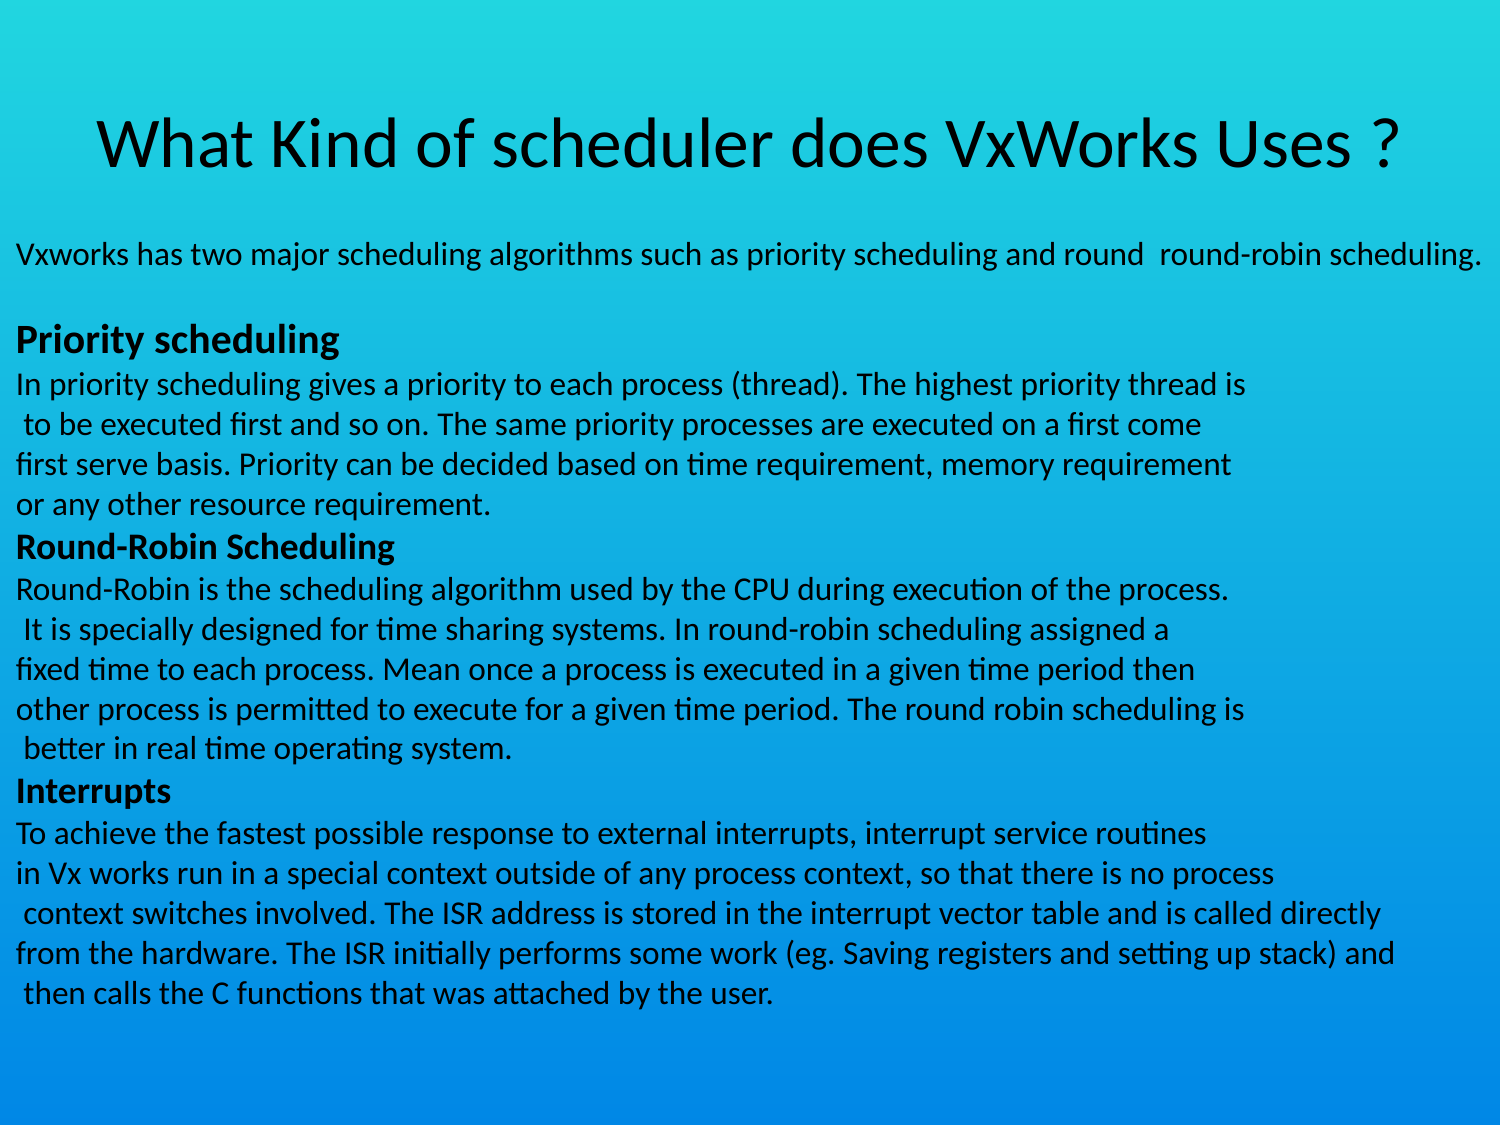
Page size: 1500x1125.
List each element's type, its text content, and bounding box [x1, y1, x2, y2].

title What Kind of scheduler does VxWorks Uses ? [75, 45, 1425, 224]
text_box Vxworks has two major scheduling algorithms such as priority scheduling and round round-robin scheduling. Priority scheduling In priority scheduling gives a priority to each process (thread). The highest priority thread is to be executed first and so on. The same priority processes are executed on a first come first serve basis. Priority can be decided based on time requirement, memory requirement or any other resource requirement. Round-Robin Scheduling Round-Robin is the scheduling algorithm used by the CPU during execution of the process. It is specially designed for time sharing systems. In round-robin scheduling assigned a fixed time to each process. Mean once a process is executed in a given time period then other process is permitted to execute for a given time period. The round robin scheduling is better in real time operating system. Interrupts To achieve the fastest possible response to external interrupts, interrupt service routines in Vx works run in a special context outside of any process context, so that there is no process context switches involved. The ISR address is stored in the interrupt vector table and is called directly from the hardware. The ISR initially performs some work (eg. Saving registers and setting up stack) and then calls the C functions that was attached by the user. [1, 224, 1500, 1059]
